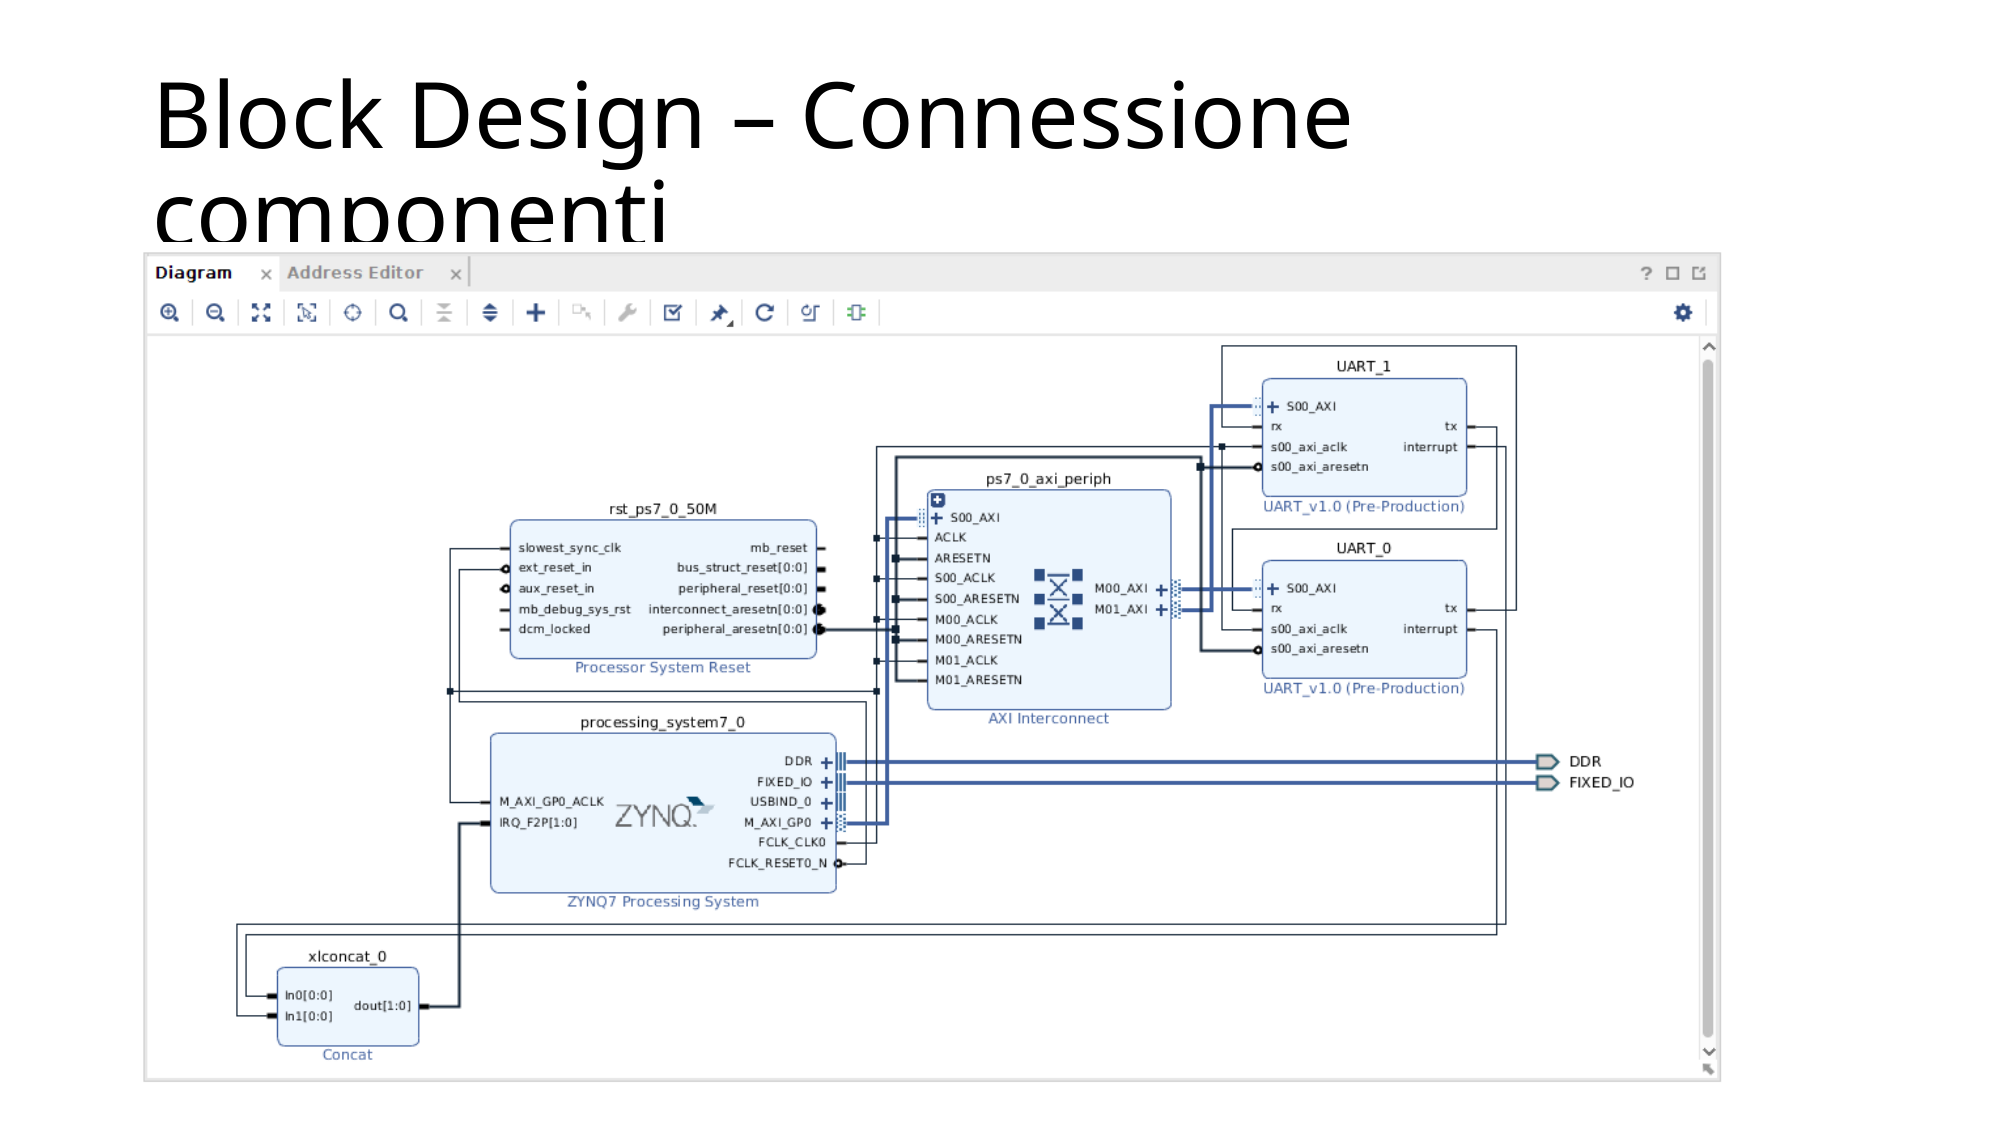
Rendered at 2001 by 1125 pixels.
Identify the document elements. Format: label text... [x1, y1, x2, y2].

title Block Design – Connessione componenti [137, 59, 1863, 278]
picture [137, 242, 1733, 1086]
